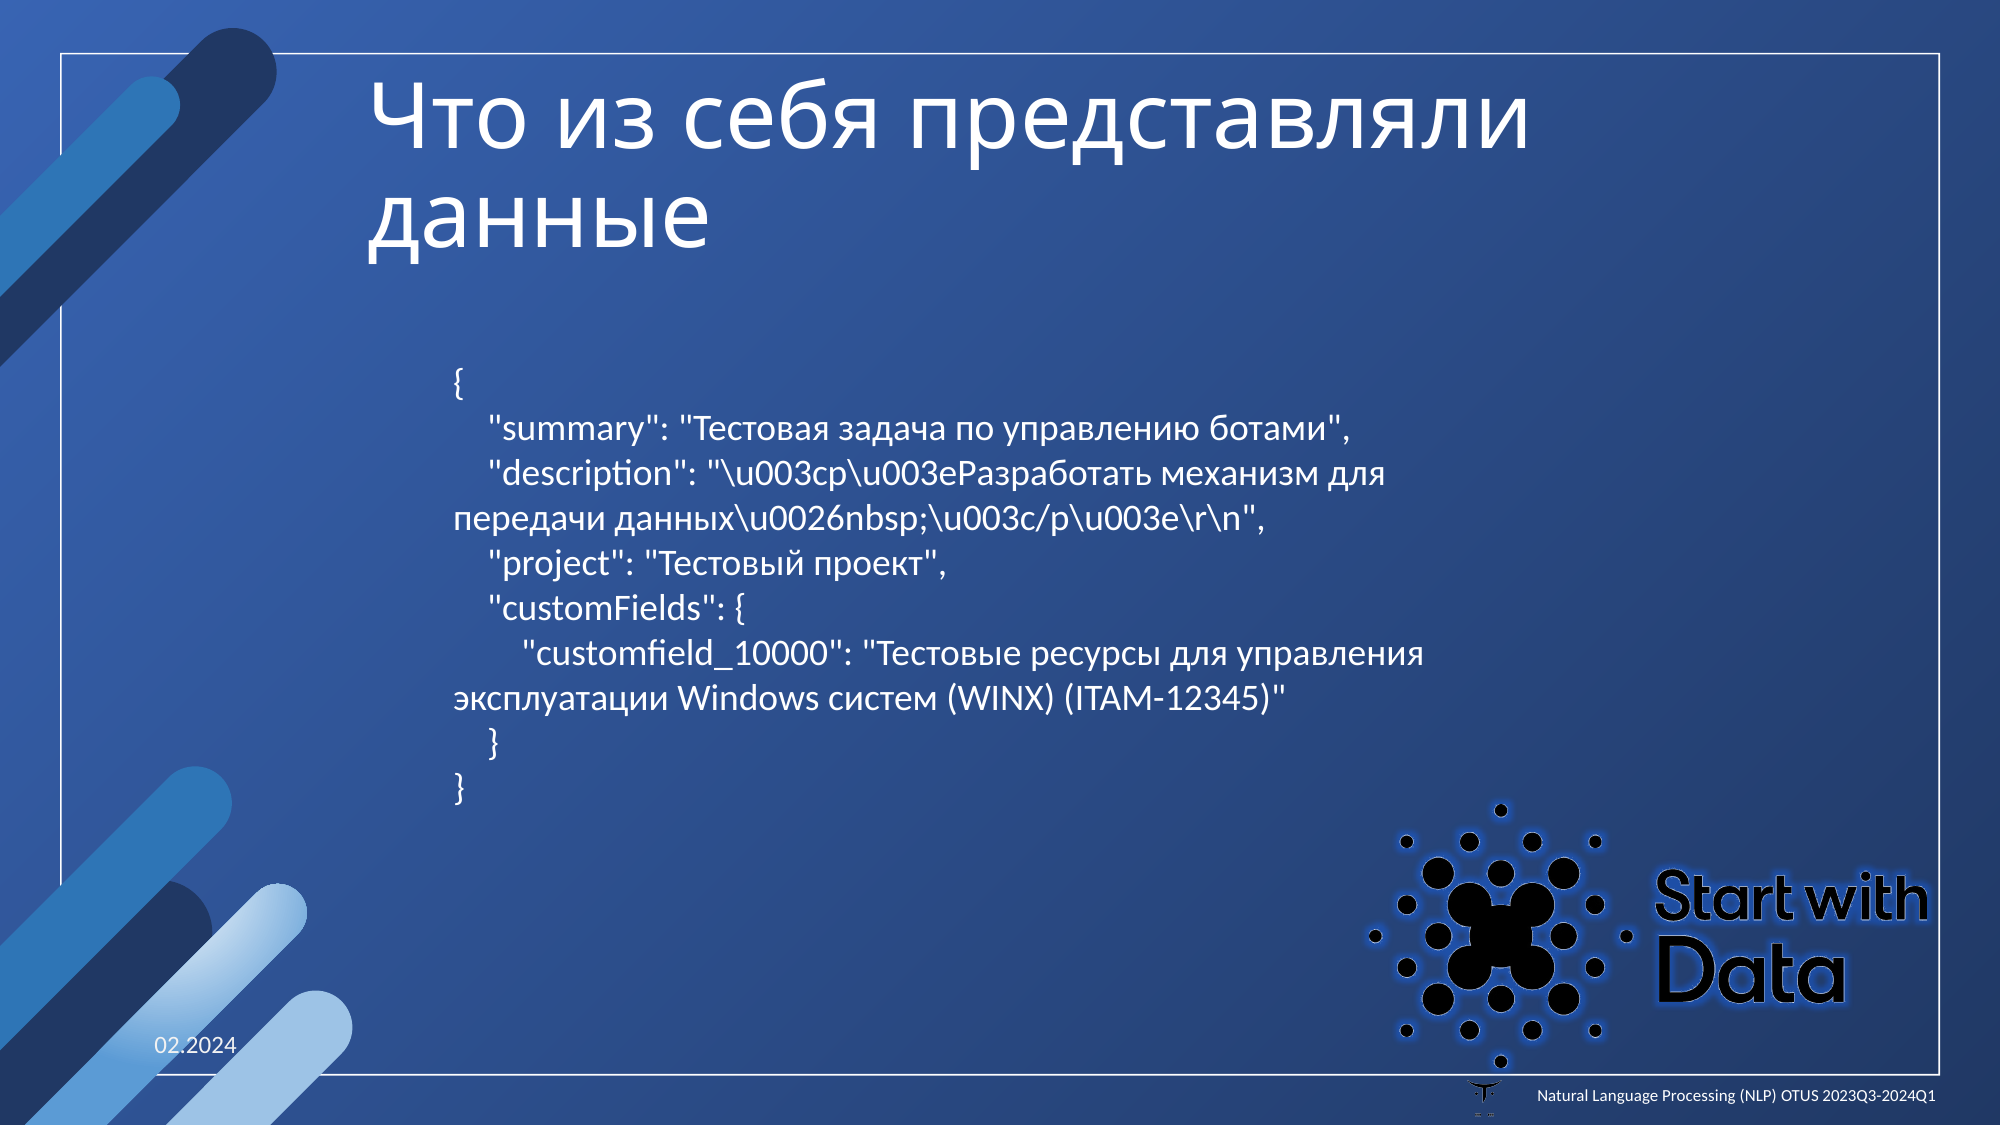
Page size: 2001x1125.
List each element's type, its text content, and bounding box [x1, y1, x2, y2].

text_box { "summary": "Тестовая задача по управлению ботами", "description": "\u003cp\u003eРазработать механизм для передачи данных\u0026nbsp;\u003c/p\u003e\r\n", "project": "Тестовый проект", "customFields": { "customfield_10000": "Тестовые ресурсы для управления эксплуатации Windows систем (WINX) (ITAM-12345)" } } [438, 350, 1562, 816]
title Что из себя представляли данные [352, 59, 1863, 278]
picture [1369, 804, 1927, 1125]
text_box Natural Language Processing (NLP) OTUS 2023Q3-2024Q1 [1516, 1079, 1958, 1118]
slide_number 02.2024 [139, 1013, 590, 1074]
